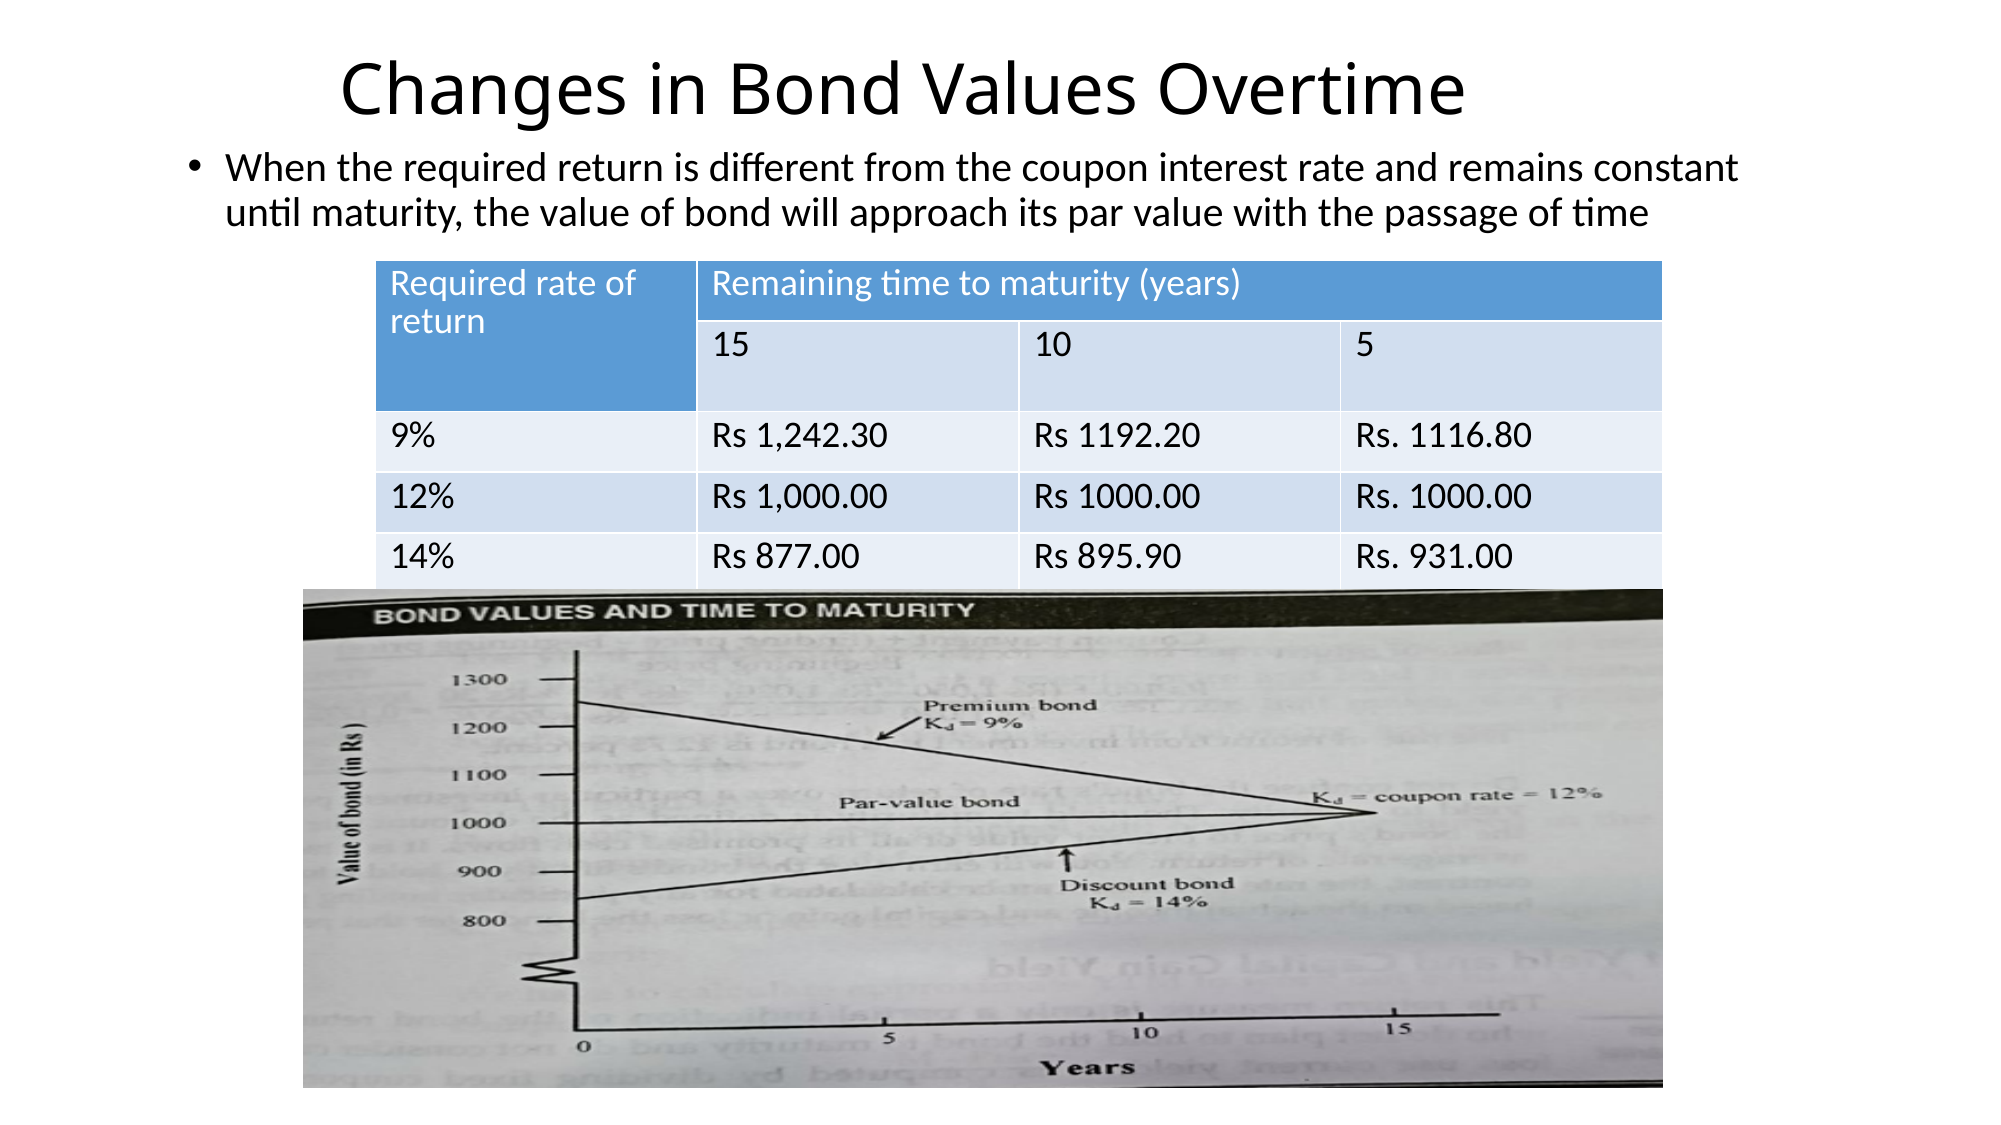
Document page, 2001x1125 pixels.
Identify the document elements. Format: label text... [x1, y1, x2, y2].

table_cell Rs 895.90 [1020, 534, 1340, 589]
title Changes in Bond Values Overtime [324, 45, 1675, 137]
picture [303, 589, 1663, 1088]
table_cell Rs. 1116.80 [1341, 412, 1662, 471]
table_header Required rate of return [376, 261, 696, 411]
list When the required return is different from the coupon interest rate and remains constant until maturity, the value of bond will approach its par value with the passage of time [172, 137, 1841, 1075]
table_cell 12% [376, 473, 696, 532]
table_cell 14% [376, 534, 696, 589]
table_cell 5 [1341, 322, 1662, 411]
table_cell Rs. 1000.00 [1341, 473, 1662, 532]
table_cell Rs 1,000.00 [698, 473, 1018, 532]
table_header Remaining time to maturity (years) [698, 261, 1662, 320]
table_cell Rs 1192.20 [1020, 412, 1340, 471]
table_cell 10 [1020, 322, 1340, 411]
table_cell 15 [698, 322, 1018, 411]
table_cell Rs 1000.00 [1020, 473, 1340, 532]
table_cell Rs. 931.00 [1341, 534, 1662, 589]
table_cell Rs 877.00 [698, 534, 1018, 589]
table_cell 9% [376, 412, 696, 471]
table_cell Rs 1,242.30 [698, 412, 1018, 471]
